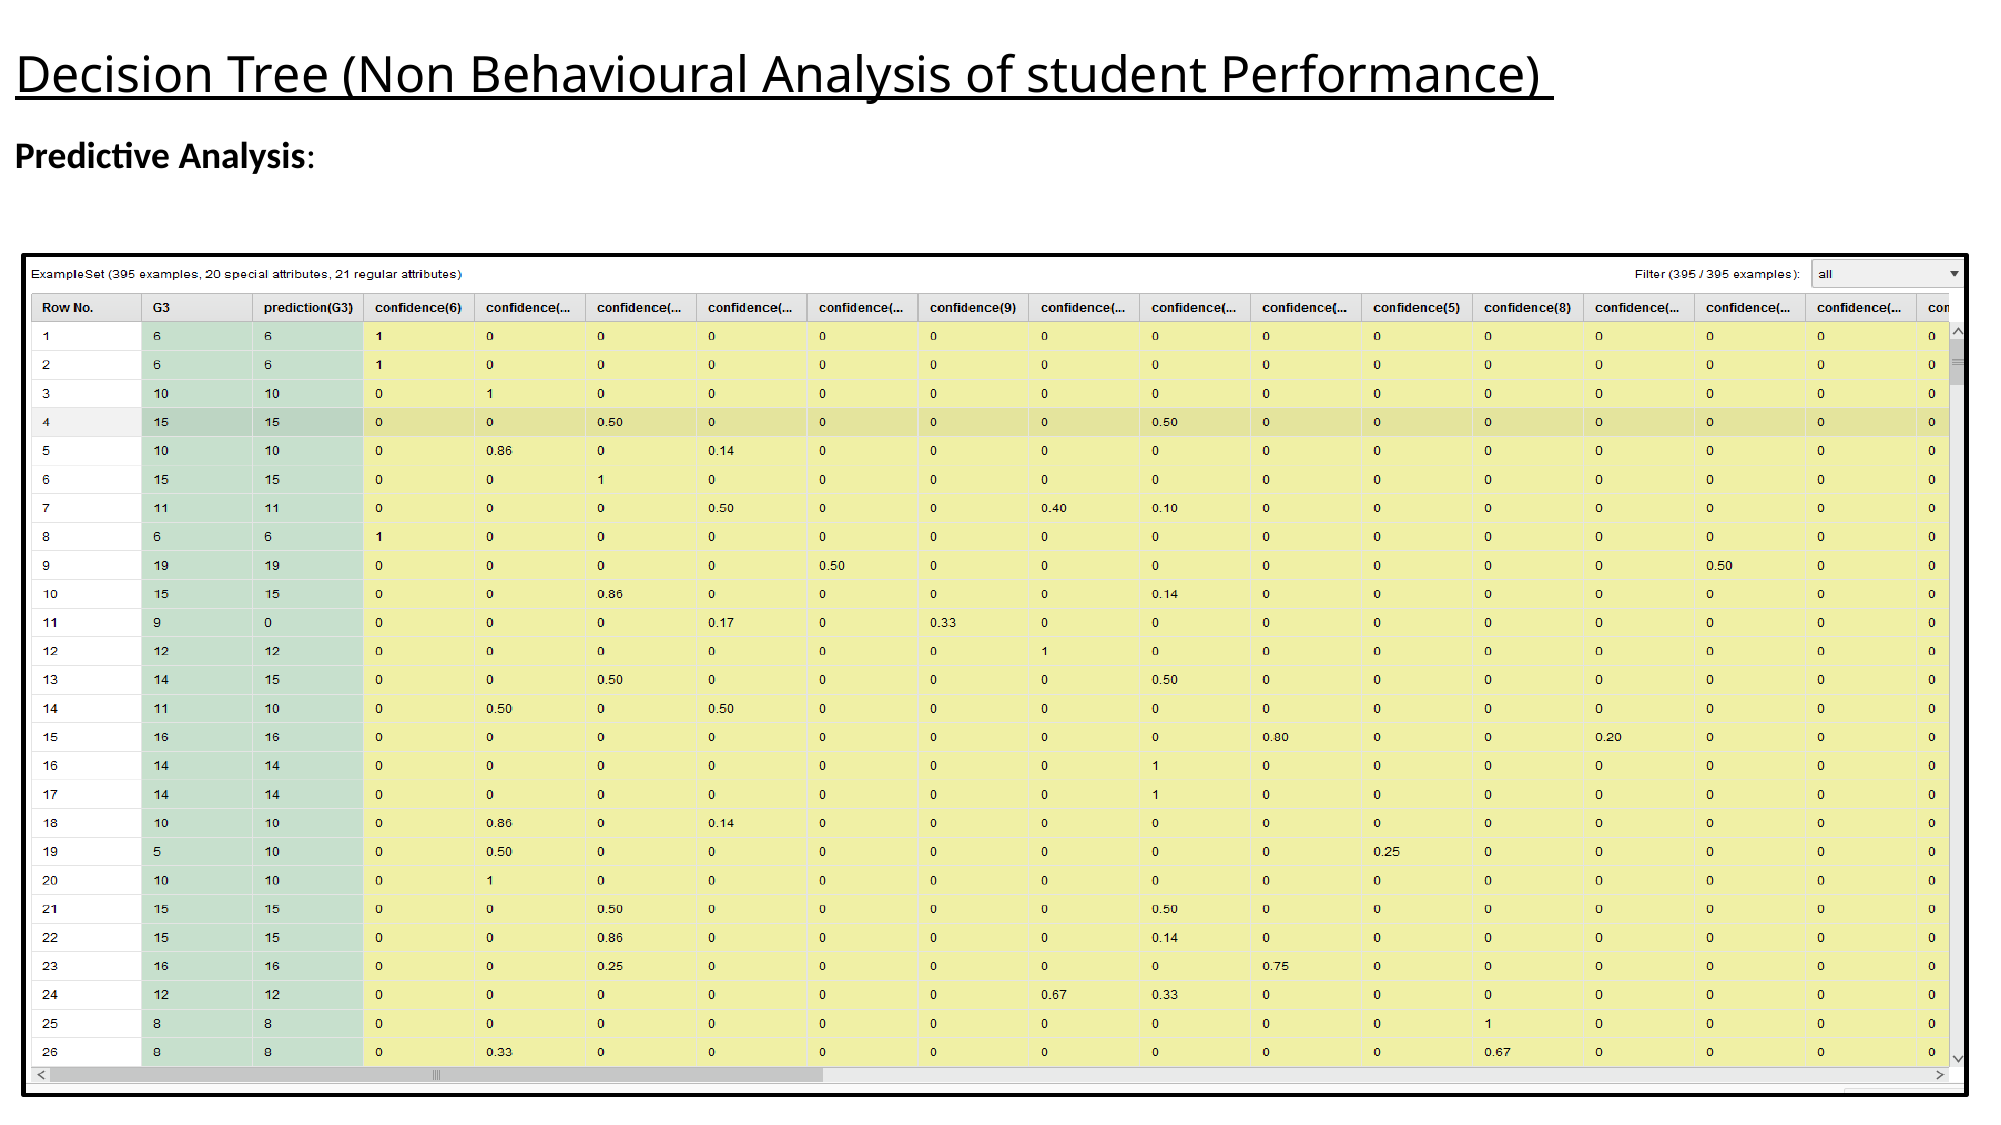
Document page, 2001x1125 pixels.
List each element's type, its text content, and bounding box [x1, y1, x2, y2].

text_box Predictive Analysis: [0, 124, 427, 184]
picture [25, 256, 1965, 1094]
title Decision Tree (Non Behavioural Analysis of student Performance) [0, 0, 2000, 185]
